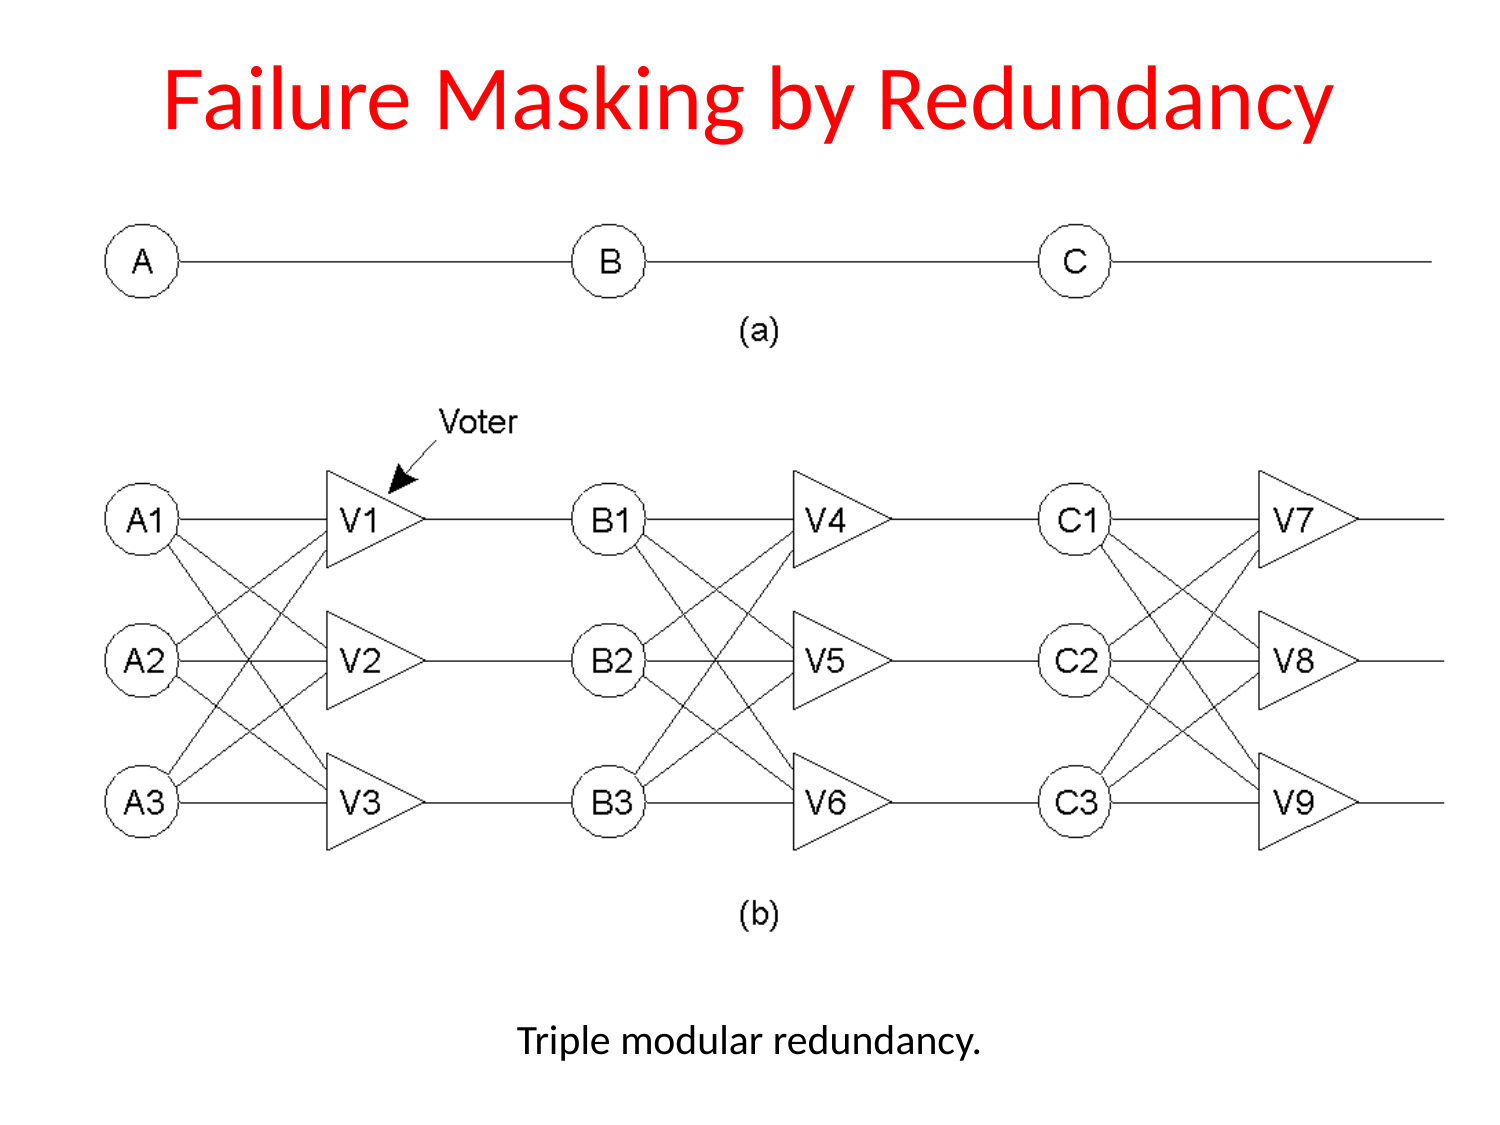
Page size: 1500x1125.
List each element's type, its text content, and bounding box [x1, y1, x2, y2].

list Triple modular redundancy. [0, 1012, 1500, 1125]
title Failure Masking by Redundancy [0, 0, 1500, 187]
picture [74, 174, 1463, 952]
